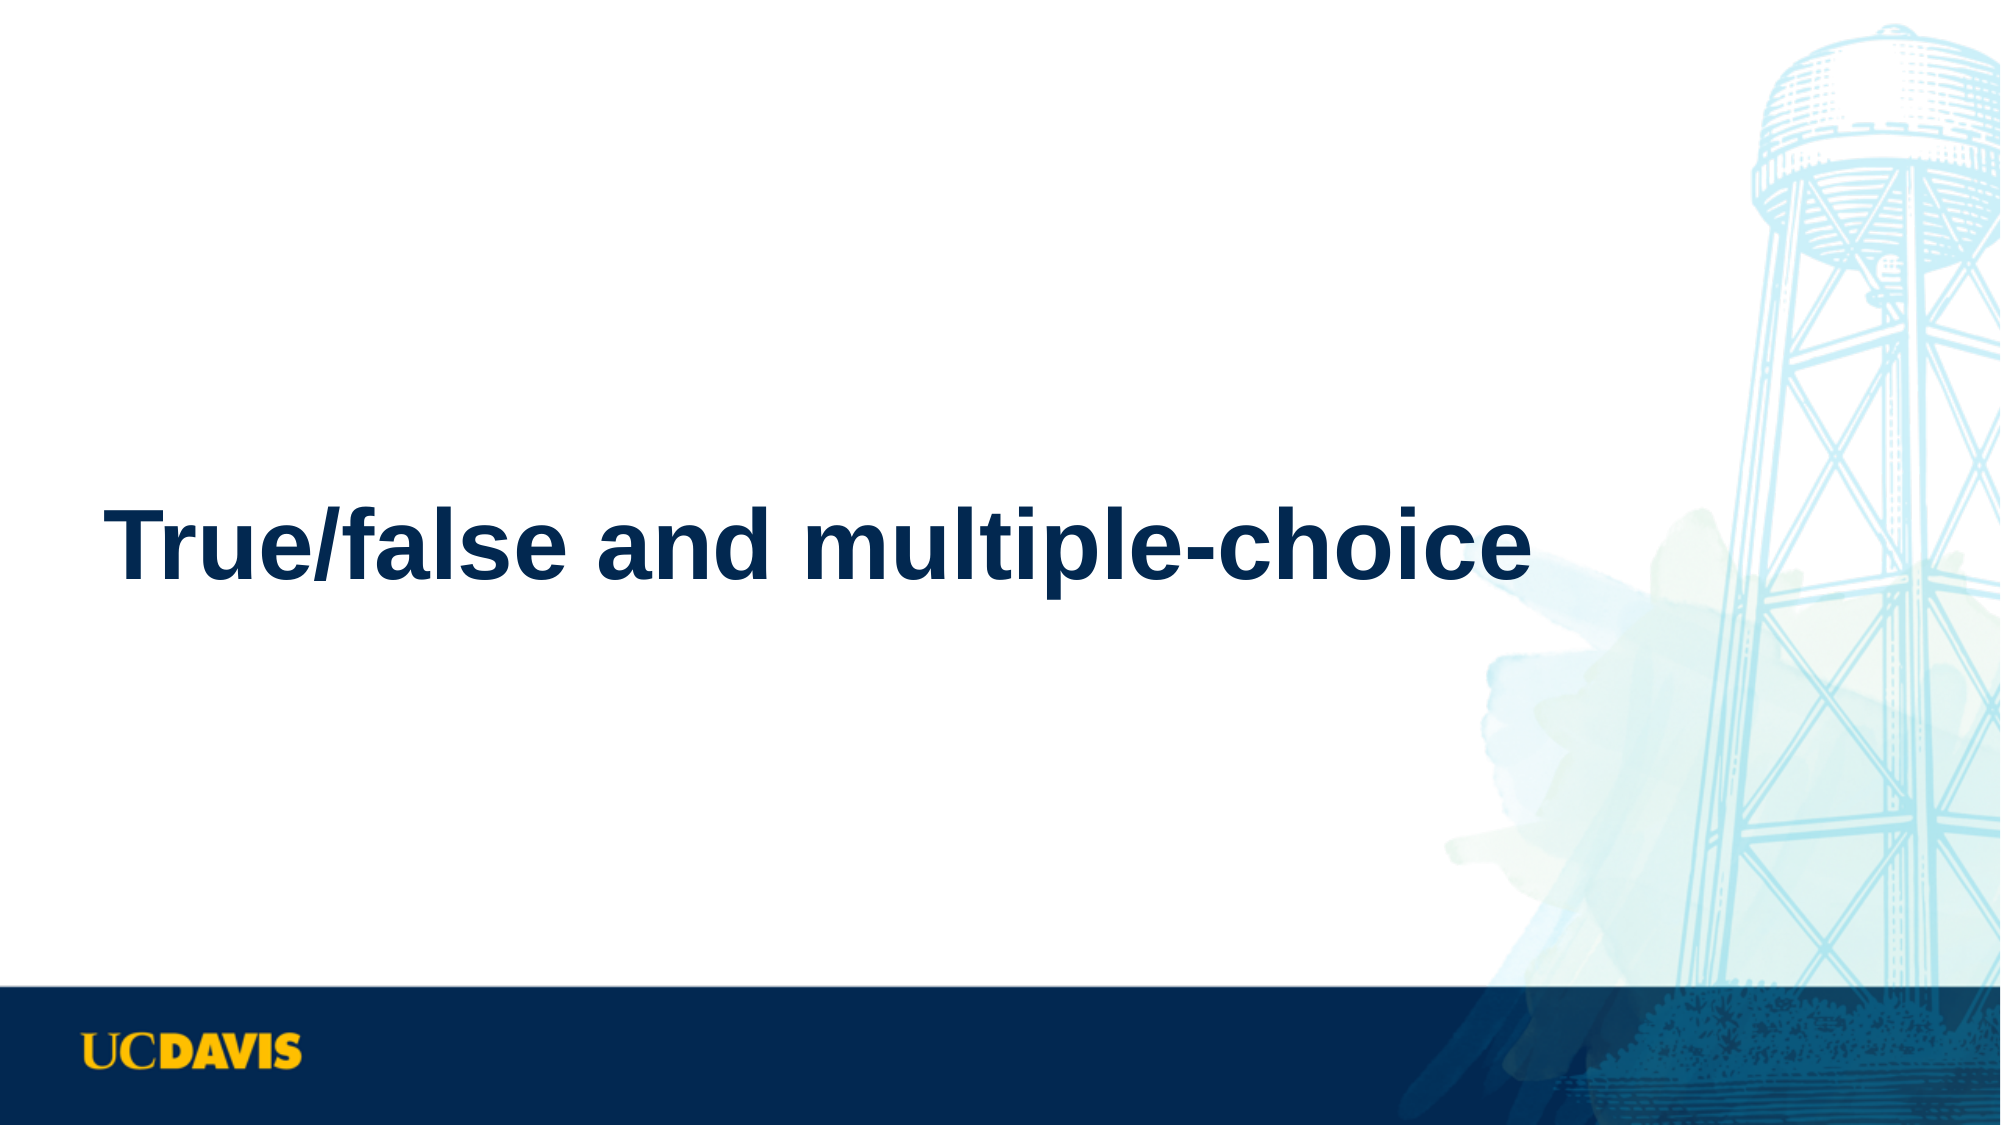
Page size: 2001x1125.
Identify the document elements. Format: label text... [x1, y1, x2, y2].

picture [0, 0, 2001, 1125]
list True/false and multiple-choice [88, 447, 1862, 598]
